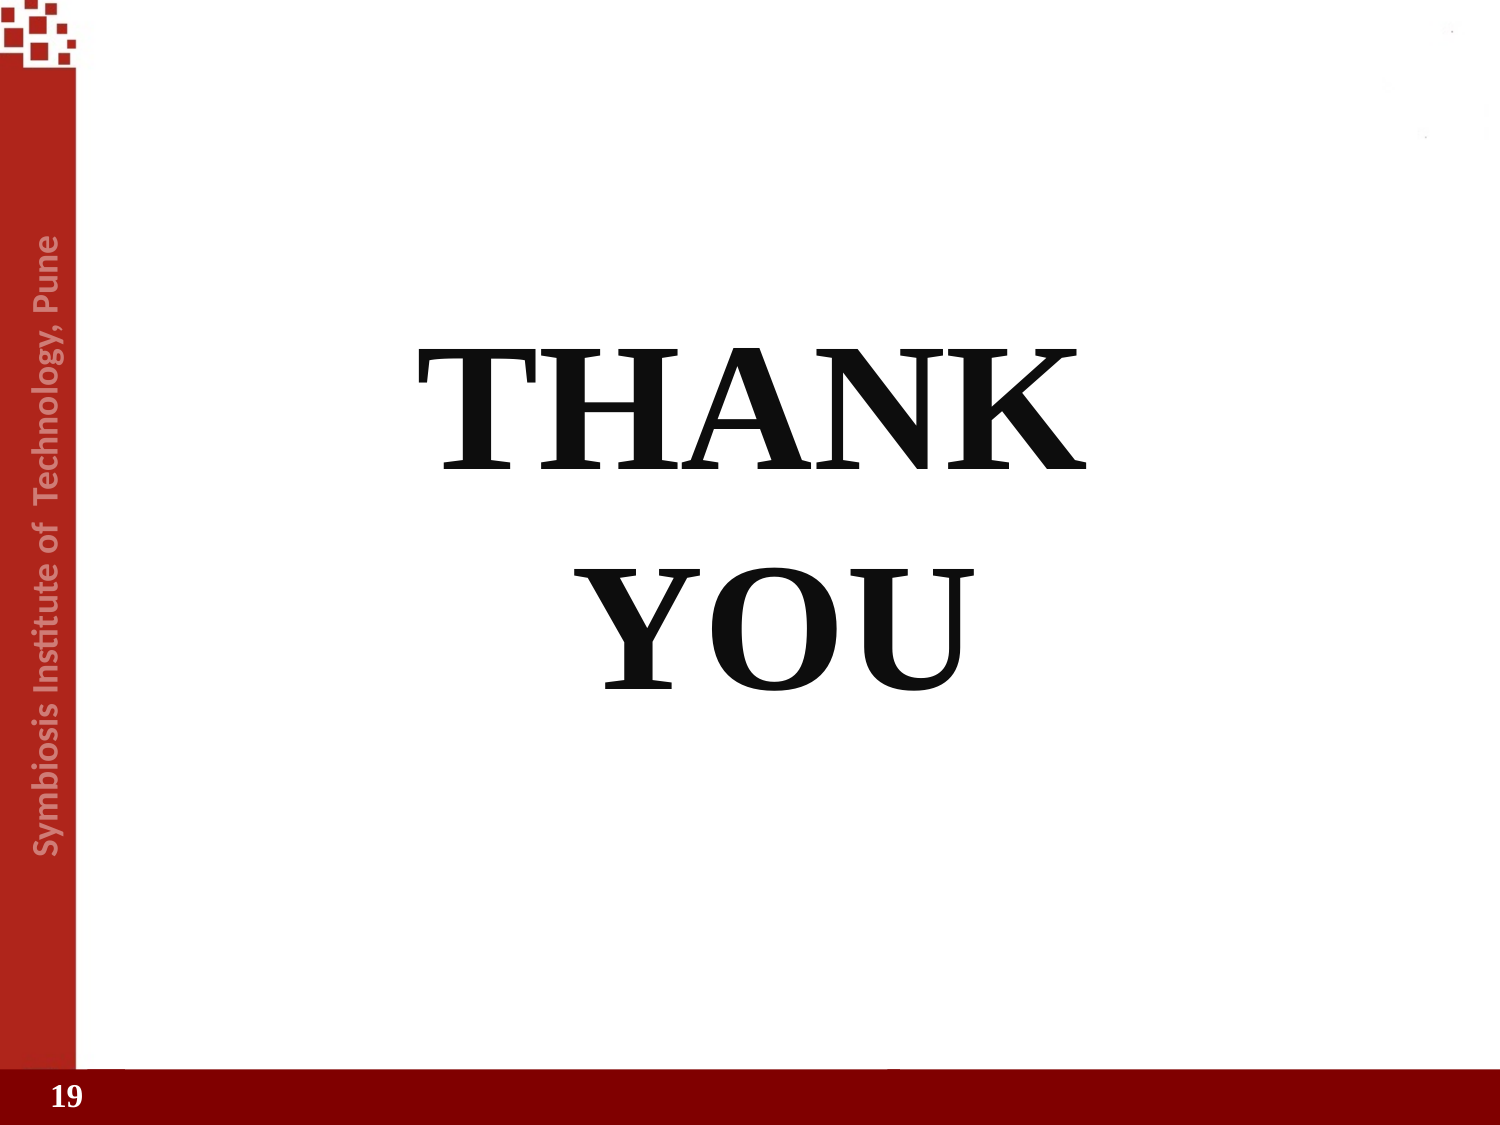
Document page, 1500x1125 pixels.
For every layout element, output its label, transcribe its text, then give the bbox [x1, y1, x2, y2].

picture [0, 0, 1500, 1069]
title THANK YOU [200, 287, 1350, 725]
